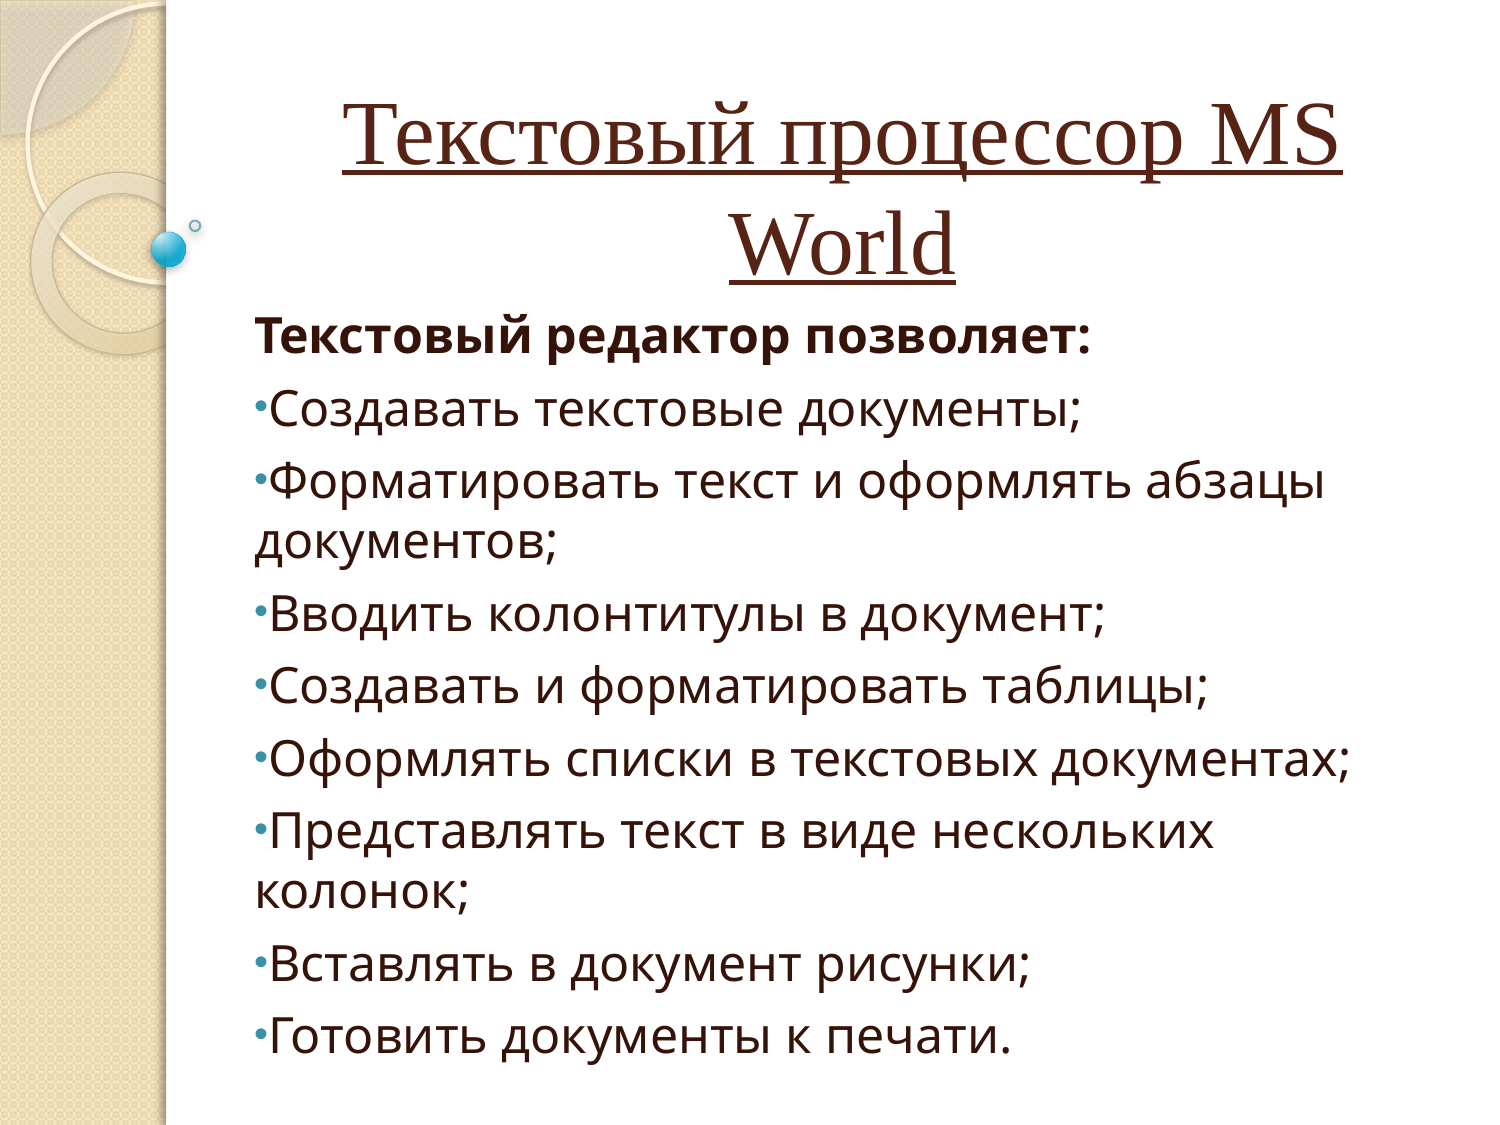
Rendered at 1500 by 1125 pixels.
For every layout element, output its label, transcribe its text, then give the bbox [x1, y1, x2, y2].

subtitle Текстовый редактор позволяет: Создавать текстовые документы; Форматировать текст и оформлять абзацы документов; Вводить колонтитулы в документ; Создавать и форматировать таблицы; Оформлять списки в текстовых документах; Представлять текст в виде нескольких колонок; Вставлять в документ рисунки; Готовить документы к печати. [234, 303, 1450, 1083]
title Текстовый процессор MS World [234, 59, 1450, 301]
